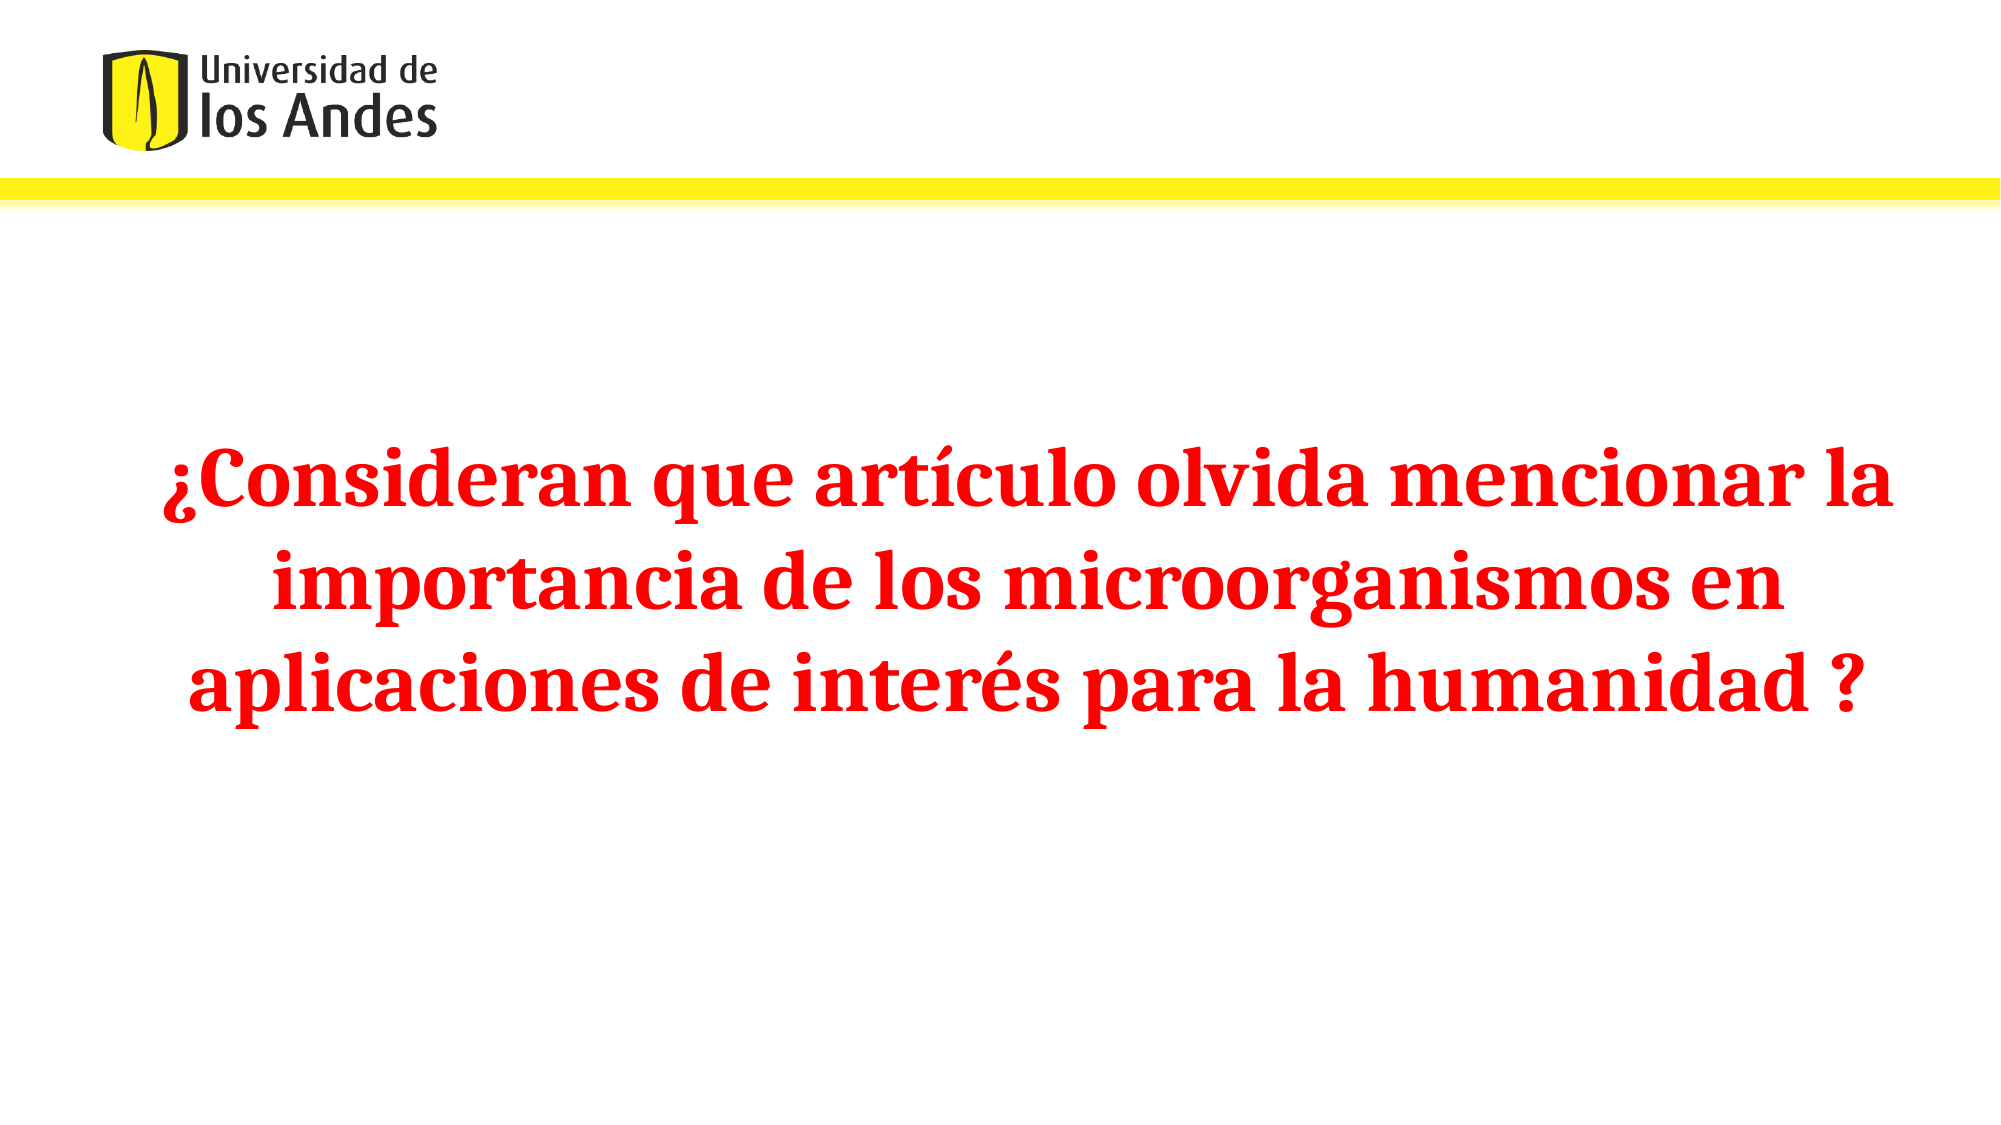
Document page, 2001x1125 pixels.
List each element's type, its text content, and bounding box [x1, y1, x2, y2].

title ¿Consideran que artículo olvida mencionar la importancia de los microorganismos en aplicaciones de interés para la humanidad ? [130, 421, 1929, 732]
picture [102, 50, 437, 151]
picture [0, 200, 2000, 212]
